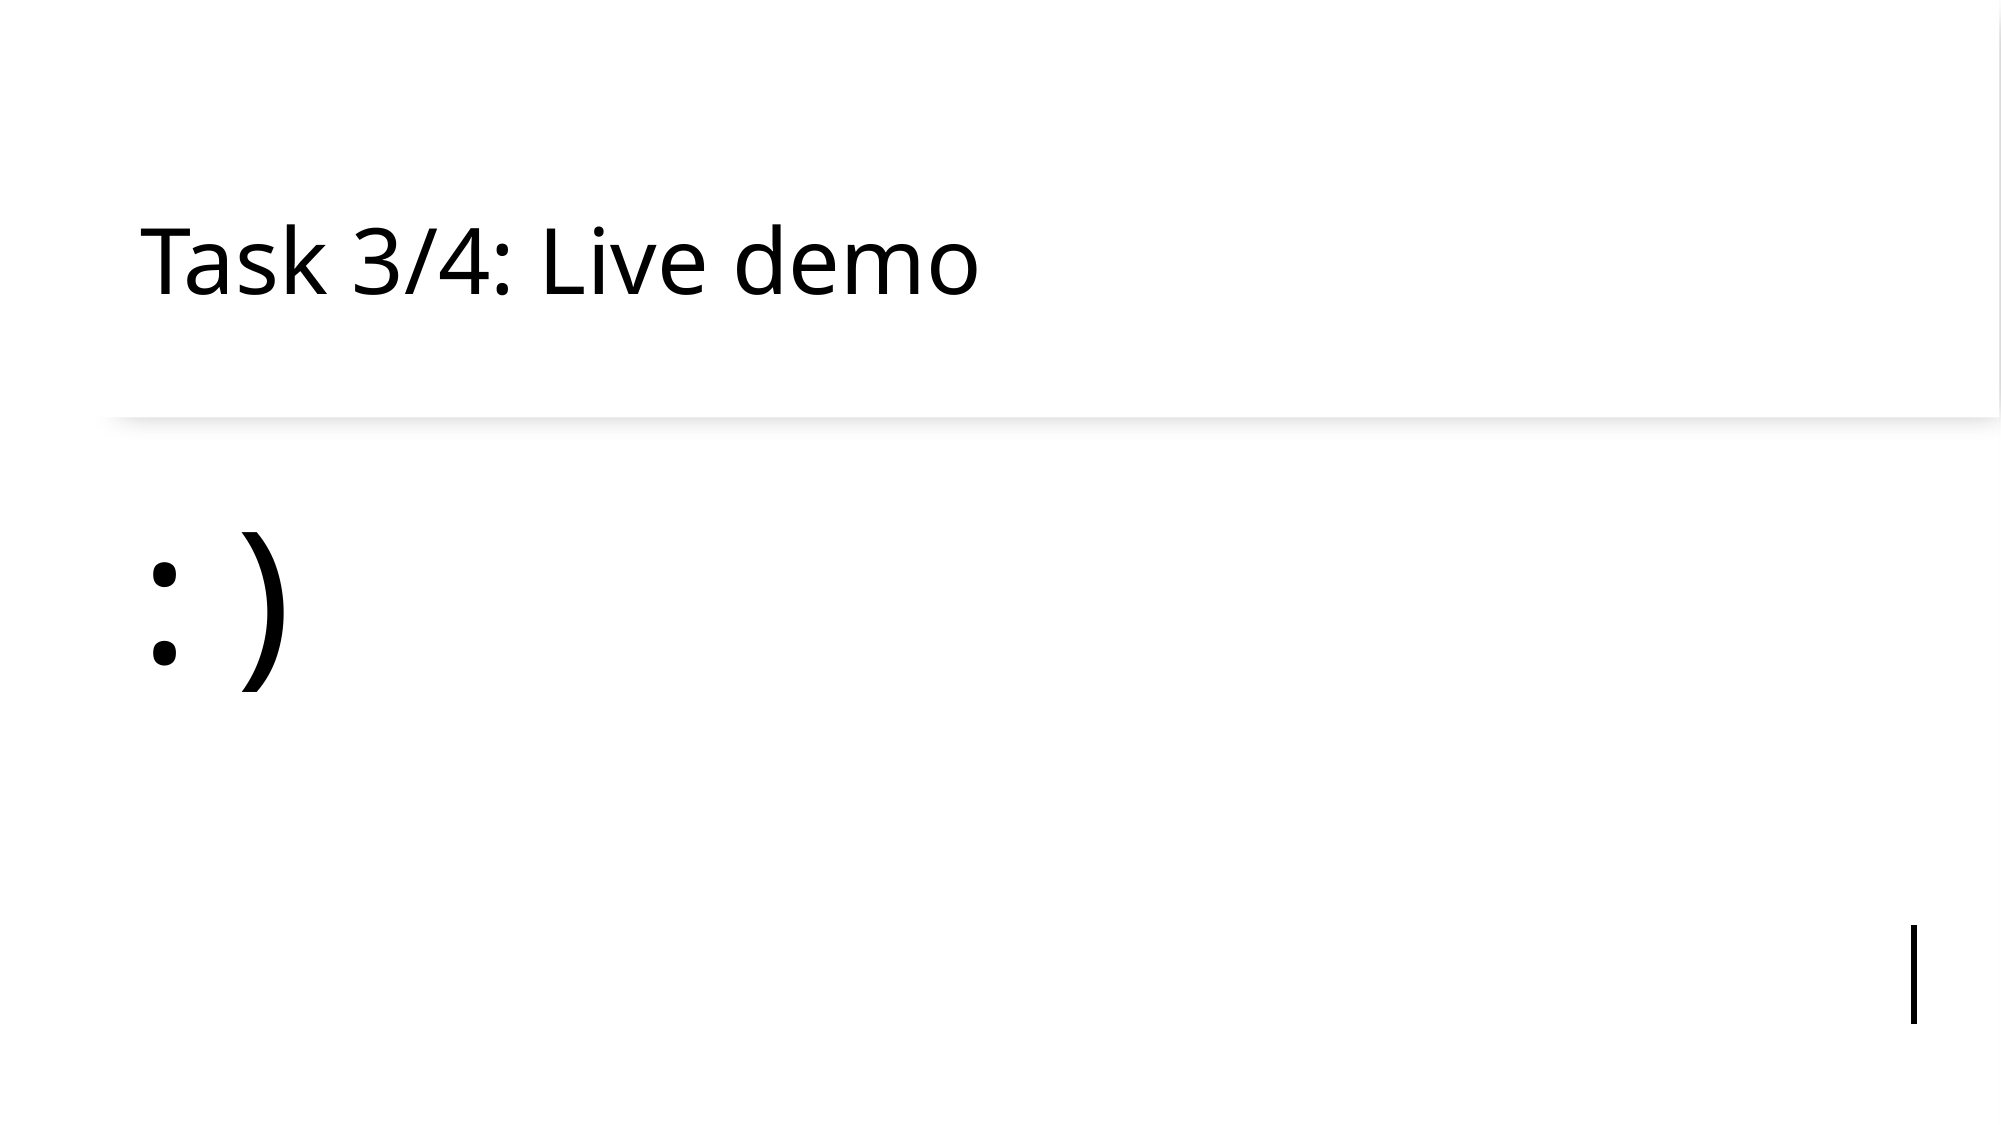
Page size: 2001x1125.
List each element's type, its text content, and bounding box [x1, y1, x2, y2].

list : ) [124, 451, 1828, 987]
title Task 3/4: Live demo [124, 140, 1828, 376]
